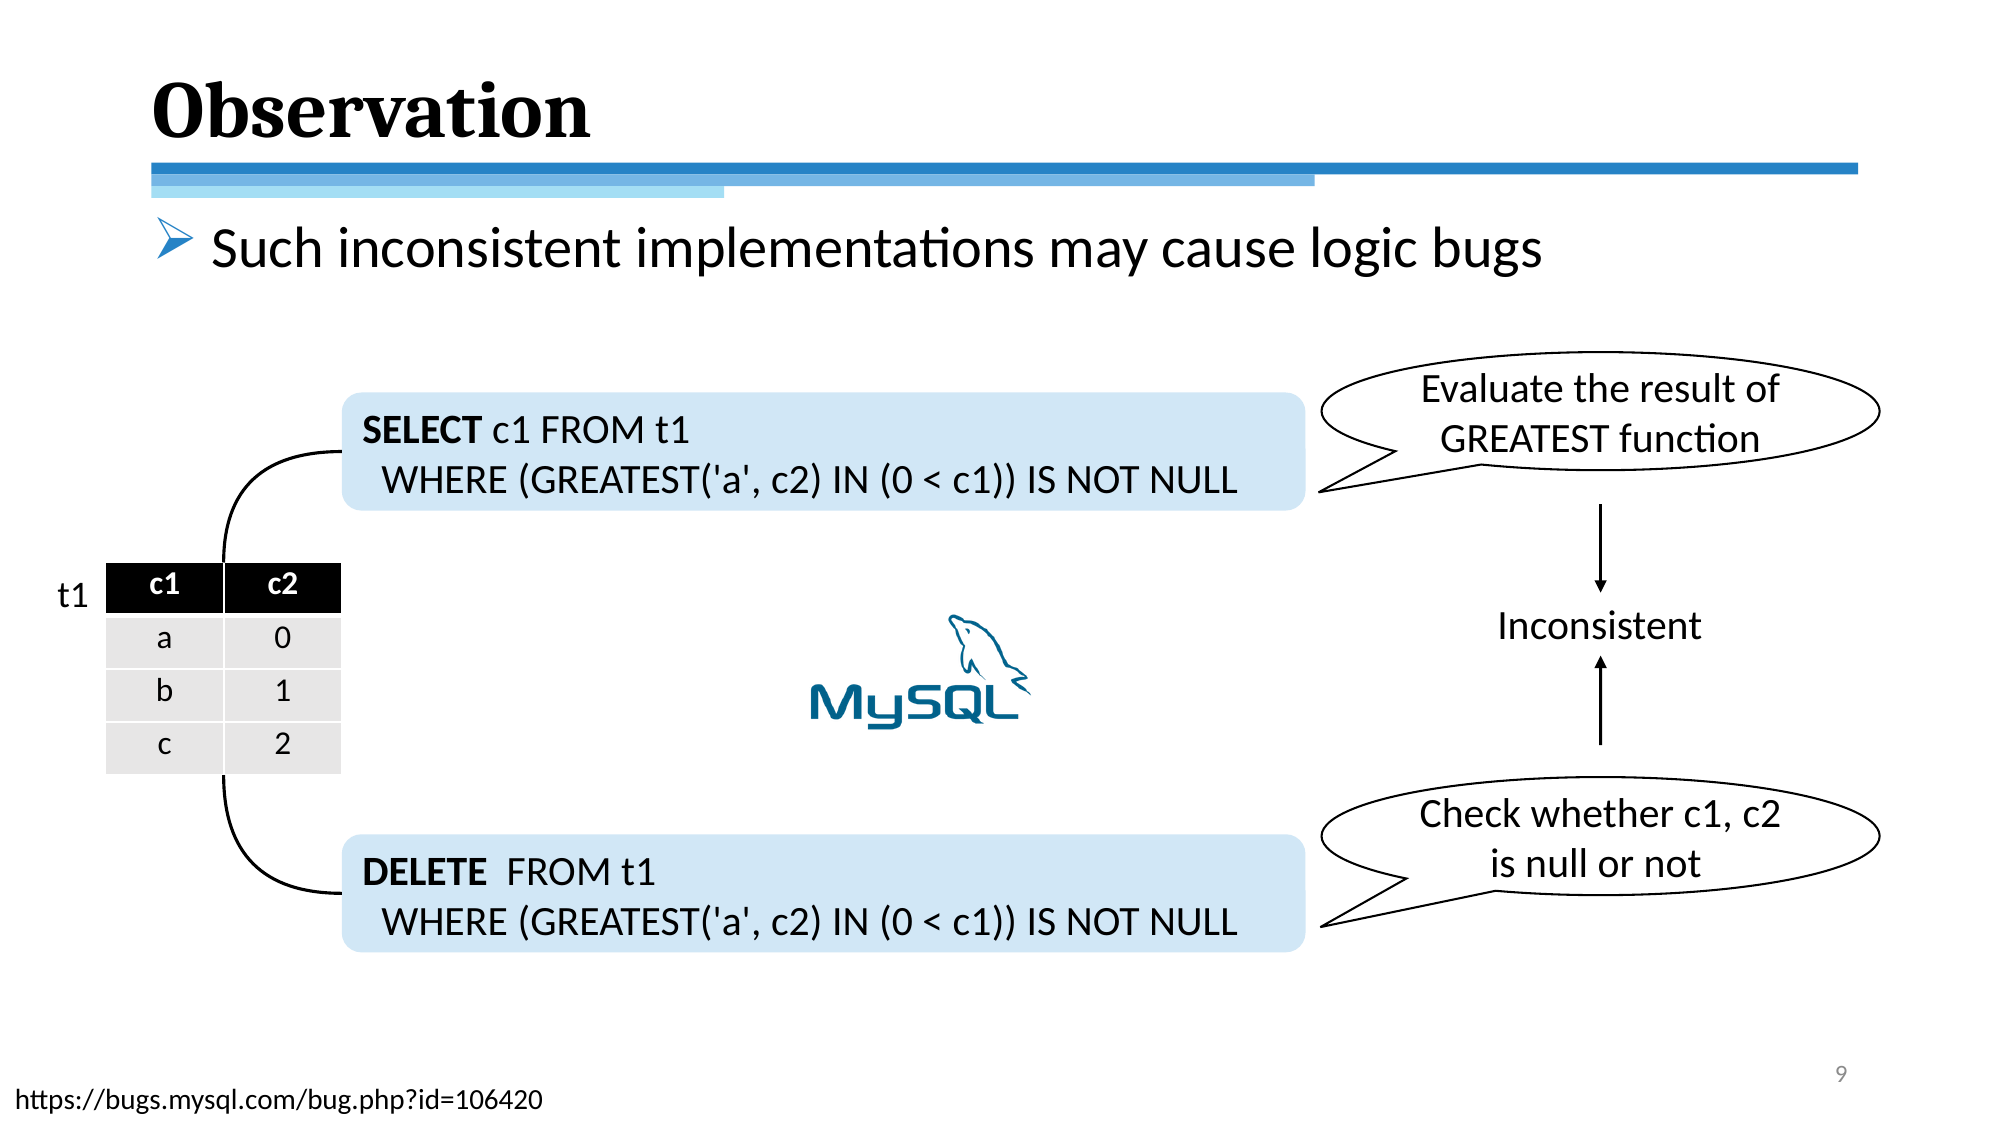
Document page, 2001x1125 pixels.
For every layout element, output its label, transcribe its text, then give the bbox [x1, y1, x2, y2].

text_box https://bugs.mysql.com/bug.php?id=106420 [0, 1072, 1000, 1123]
list Such inconsistent implementations may cause logic bugs [137, 209, 1863, 289]
table_cell 1 [225, 670, 341, 721]
table_header c2 [225, 563, 341, 613]
table_cell a [106, 618, 223, 668]
text_box SELECT c1 FROM t1 WHERE (GREATEST('a', c2) IN (0 < c1)) IS NOT NULL [340, 391, 1307, 512]
table_cell c [106, 723, 223, 774]
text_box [227, 447, 339, 567]
table_cell 2 [225, 723, 341, 774]
table_cell 0 [225, 618, 341, 668]
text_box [227, 778, 339, 897]
slide_number 9 [1412, 1042, 1863, 1103]
text_box Inconsistent [1482, 590, 1719, 656]
text_box Evaluate the result of GREATEST function [1318, 351, 1881, 494]
text_box Check whether c1, c2 is null or not [1319, 776, 1881, 929]
table_header c1 [106, 563, 223, 613]
text_box DELETE FROM t1 WHERE (GREATEST('a', c2) IN (0 < c1)) IS NOT NULL [340, 833, 1307, 954]
picture [807, 612, 1034, 731]
text_box t1 [40, 562, 106, 623]
table_cell b [106, 670, 223, 721]
title Observation [137, 59, 1863, 163]
